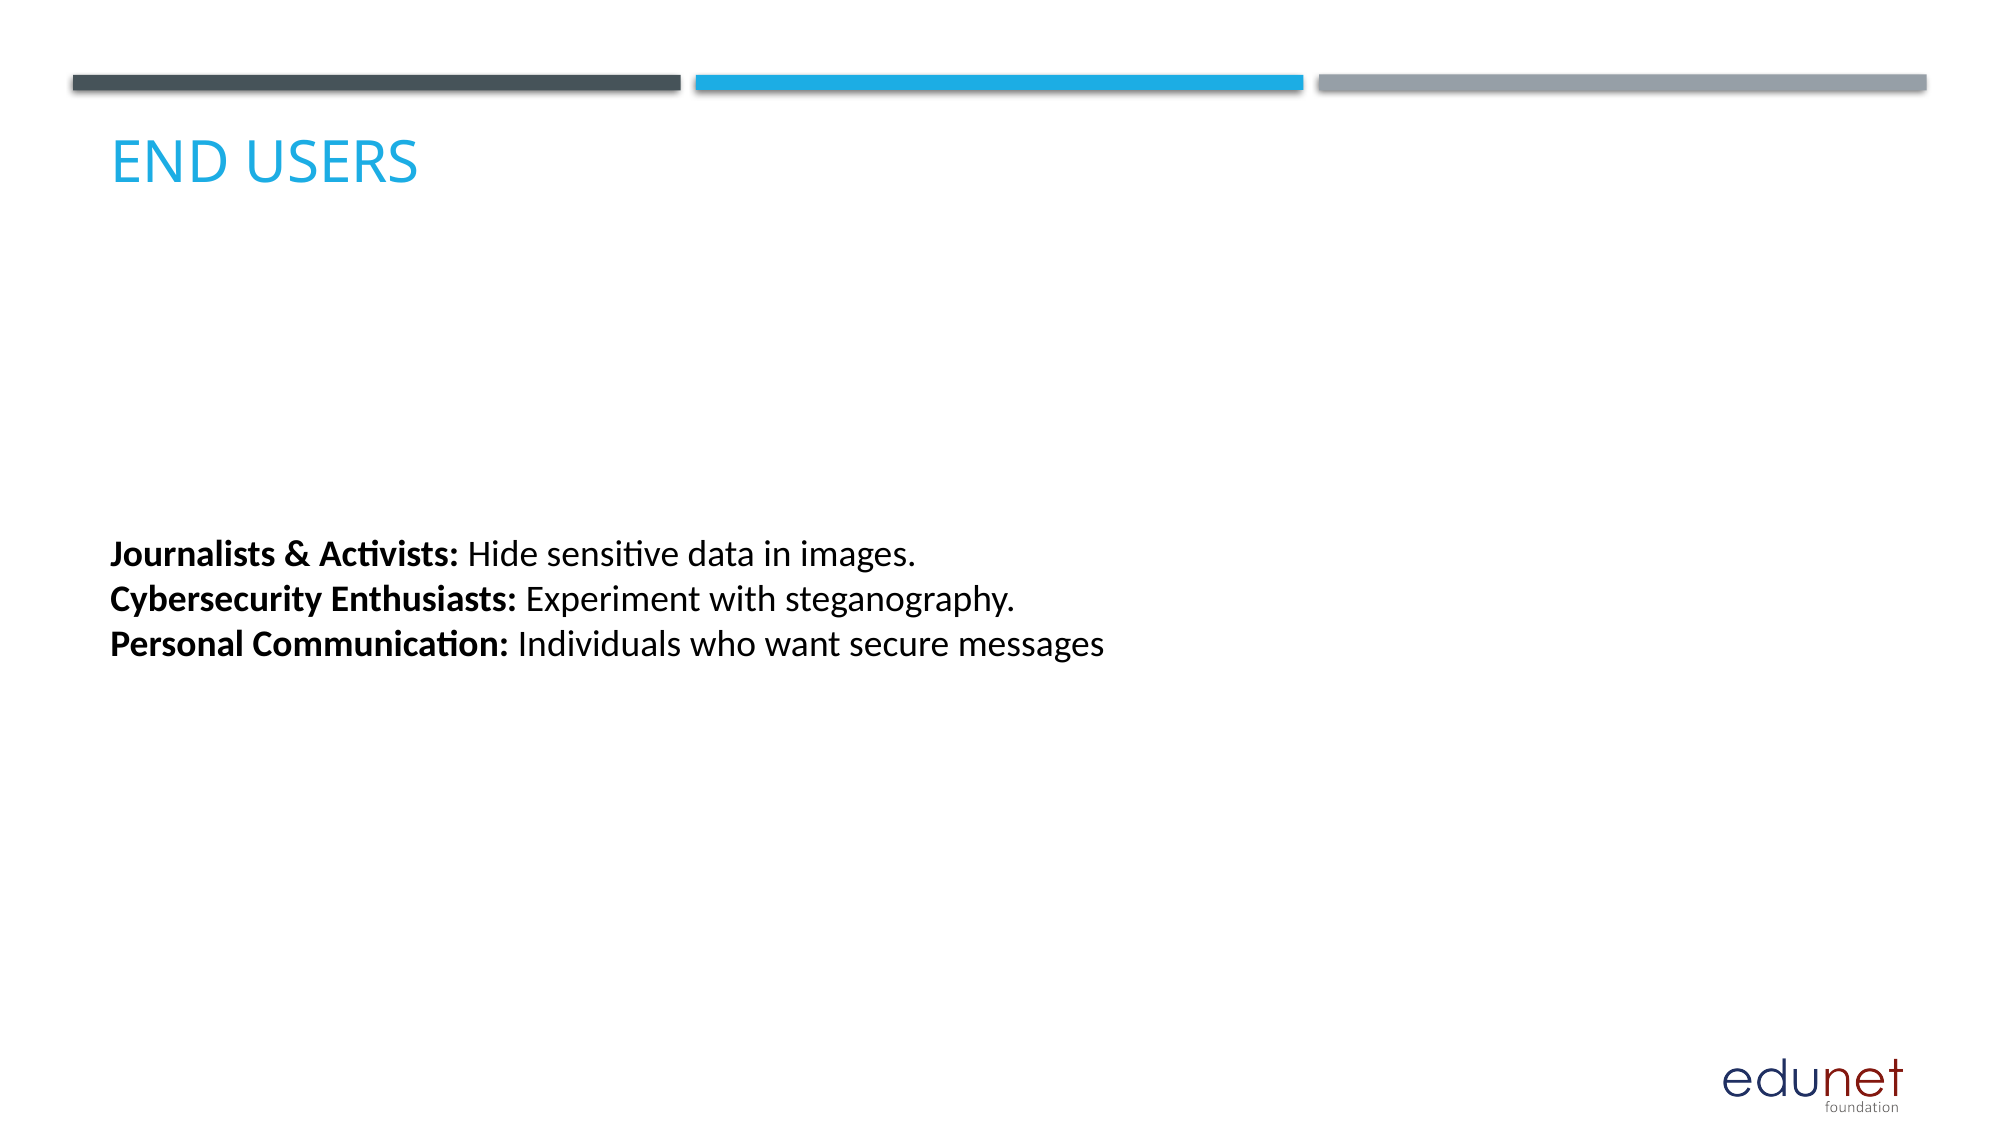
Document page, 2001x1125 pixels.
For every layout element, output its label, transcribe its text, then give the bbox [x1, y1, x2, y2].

title End users [95, 115, 1905, 203]
list Journalists & Activists: Hide sensitive data in images. Cybersecurity Enthusiasts: Experiment with steganography. Personal Communication: Individuals who want secure messages [95, 270, 1139, 924]
picture [1719, 1056, 1905, 1116]
